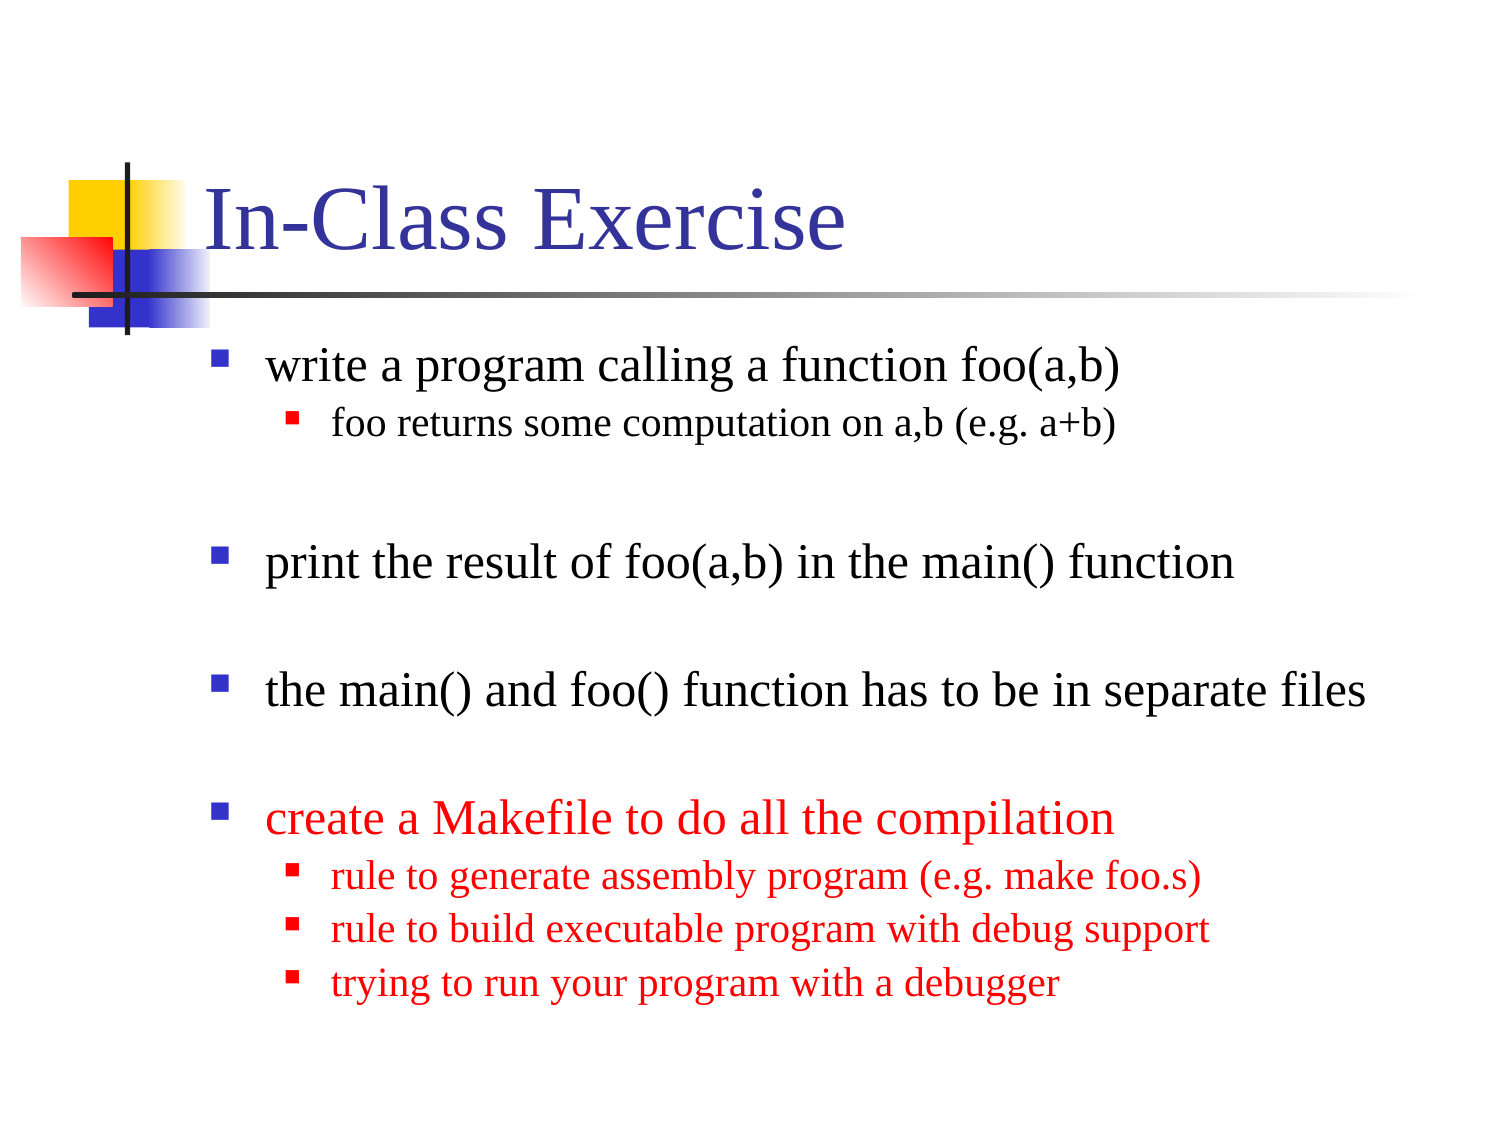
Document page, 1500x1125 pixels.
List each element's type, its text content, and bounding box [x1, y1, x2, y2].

title In-Class Exercise [188, 35, 1468, 275]
list write a program calling a function foo(a,b) foo returns some computation on a,b (e.g. a+b) print the result of foo(a,b) in the main() function the main() and foo() function has to be in separate files create a Makefile to do all the compilation rule to generate assembly program (e.g. make foo.s) rule to build executable program with debug support trying to run your program with a debugger [193, 331, 1469, 1006]
